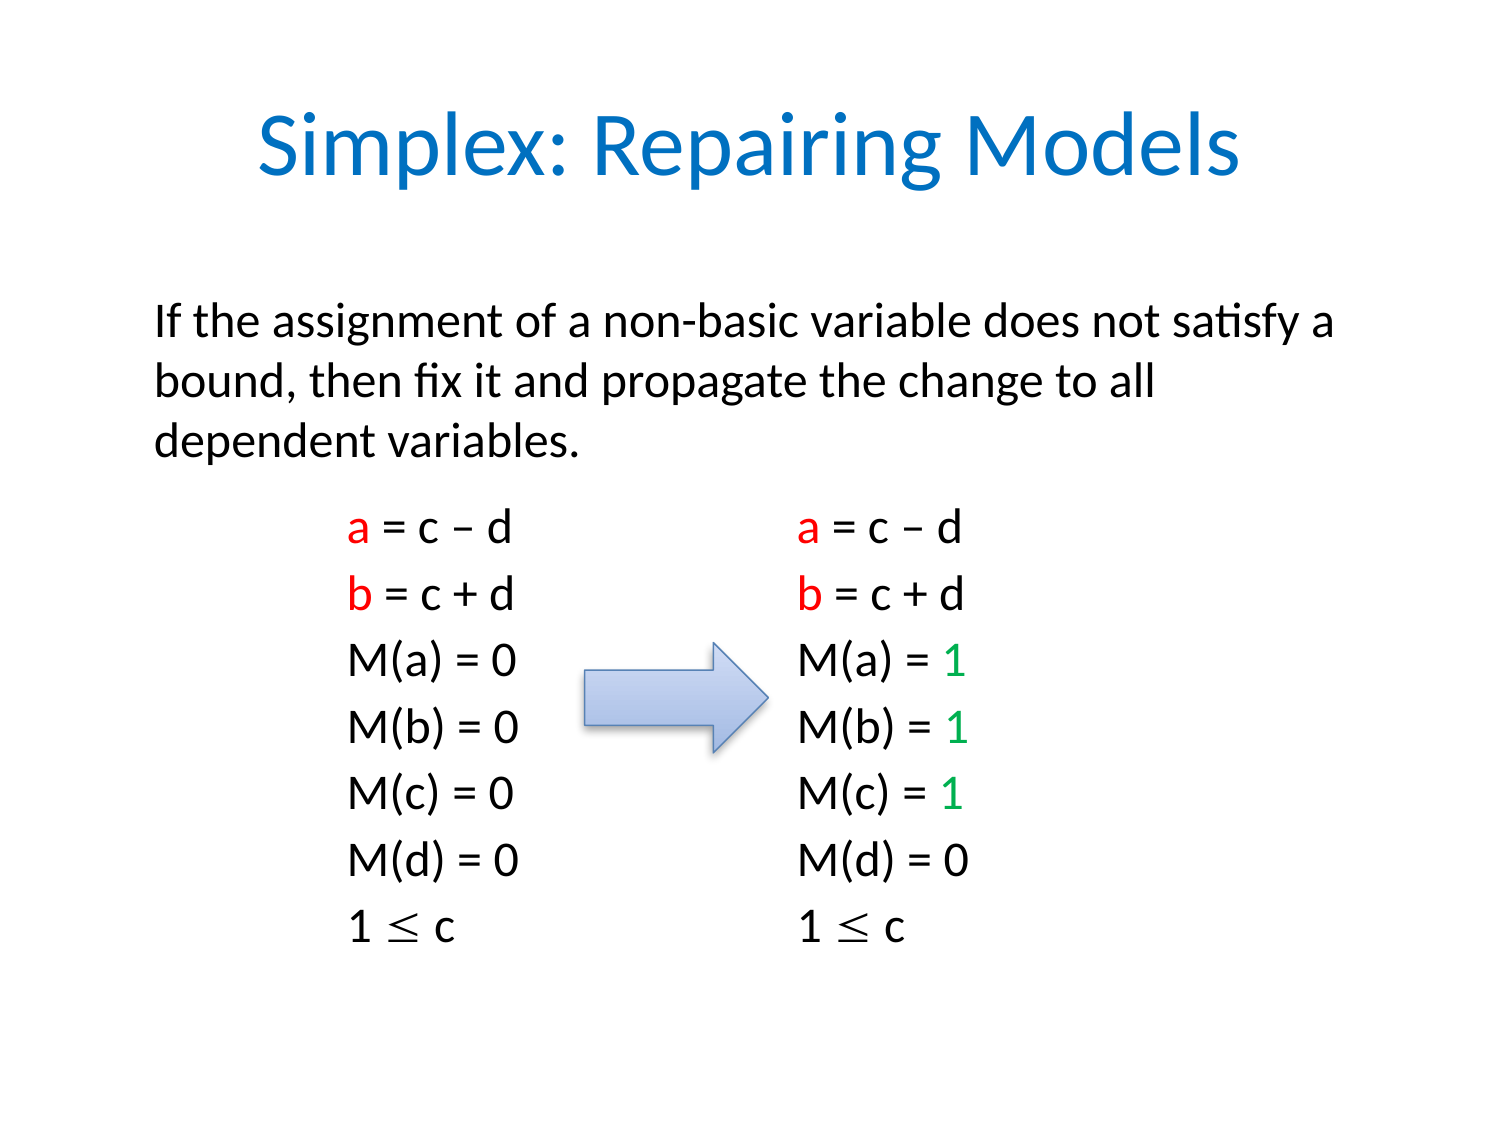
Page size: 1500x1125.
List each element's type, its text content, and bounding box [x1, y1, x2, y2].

list If the assignment of a non-basic variable does not satisfy a bound, then fix it and propagate the change to all dependent variables. [138, 280, 1378, 445]
text_box a = c – d b = c + d M(a) = 1 M(b) = 1 M(c) = 1 M(d) = 0 1  c [796, 500, 990, 954]
title Simplex: Repairing Models [74, 44, 1426, 233]
text_box [584, 642, 769, 753]
text_box a = c – d b = c + d M(a) = 0 M(b) = 0 M(c) = 0 M(d) = 0 1  c [346, 500, 540, 954]
